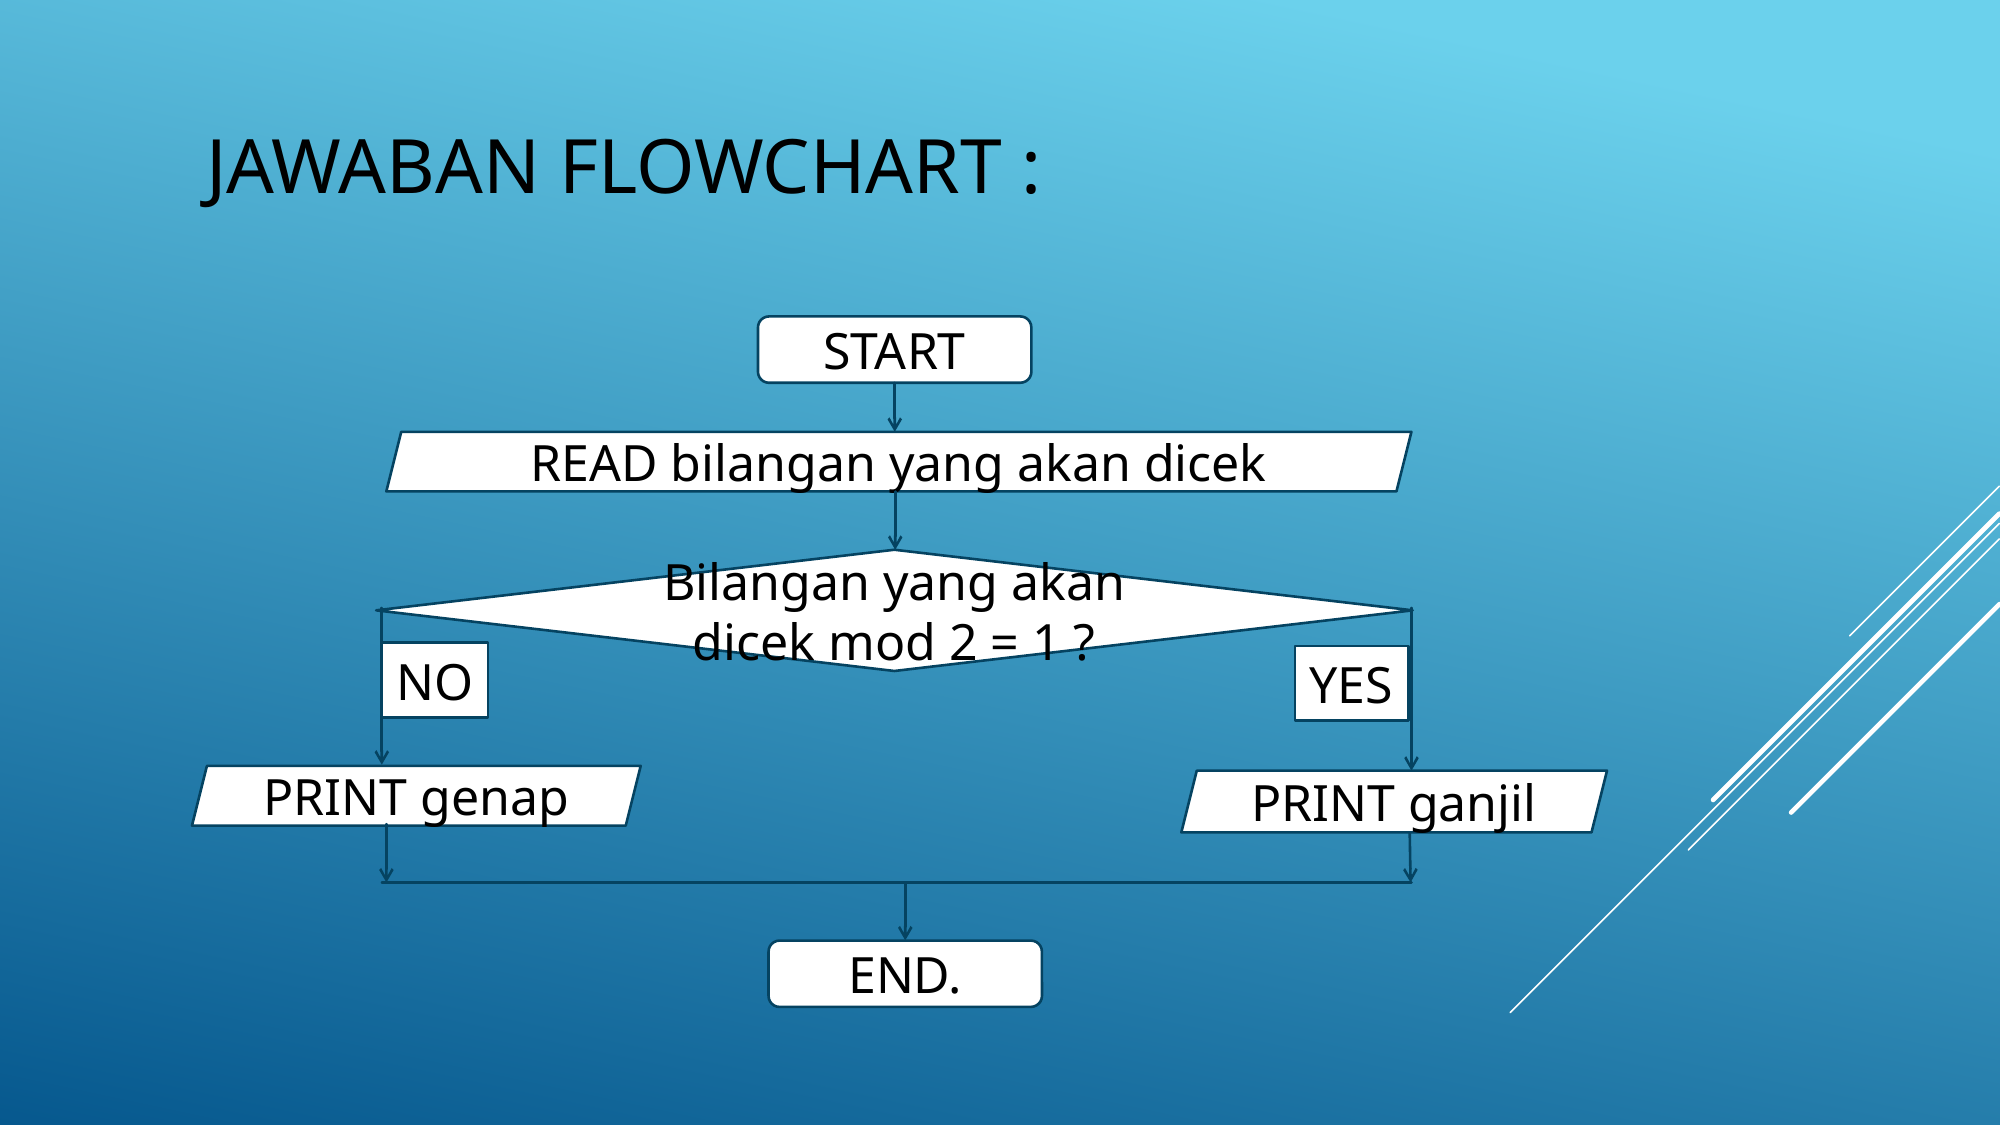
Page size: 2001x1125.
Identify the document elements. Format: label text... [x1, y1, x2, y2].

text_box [191, 316, 1608, 1008]
title JAWABAN Flowchart : [191, 40, 1592, 288]
